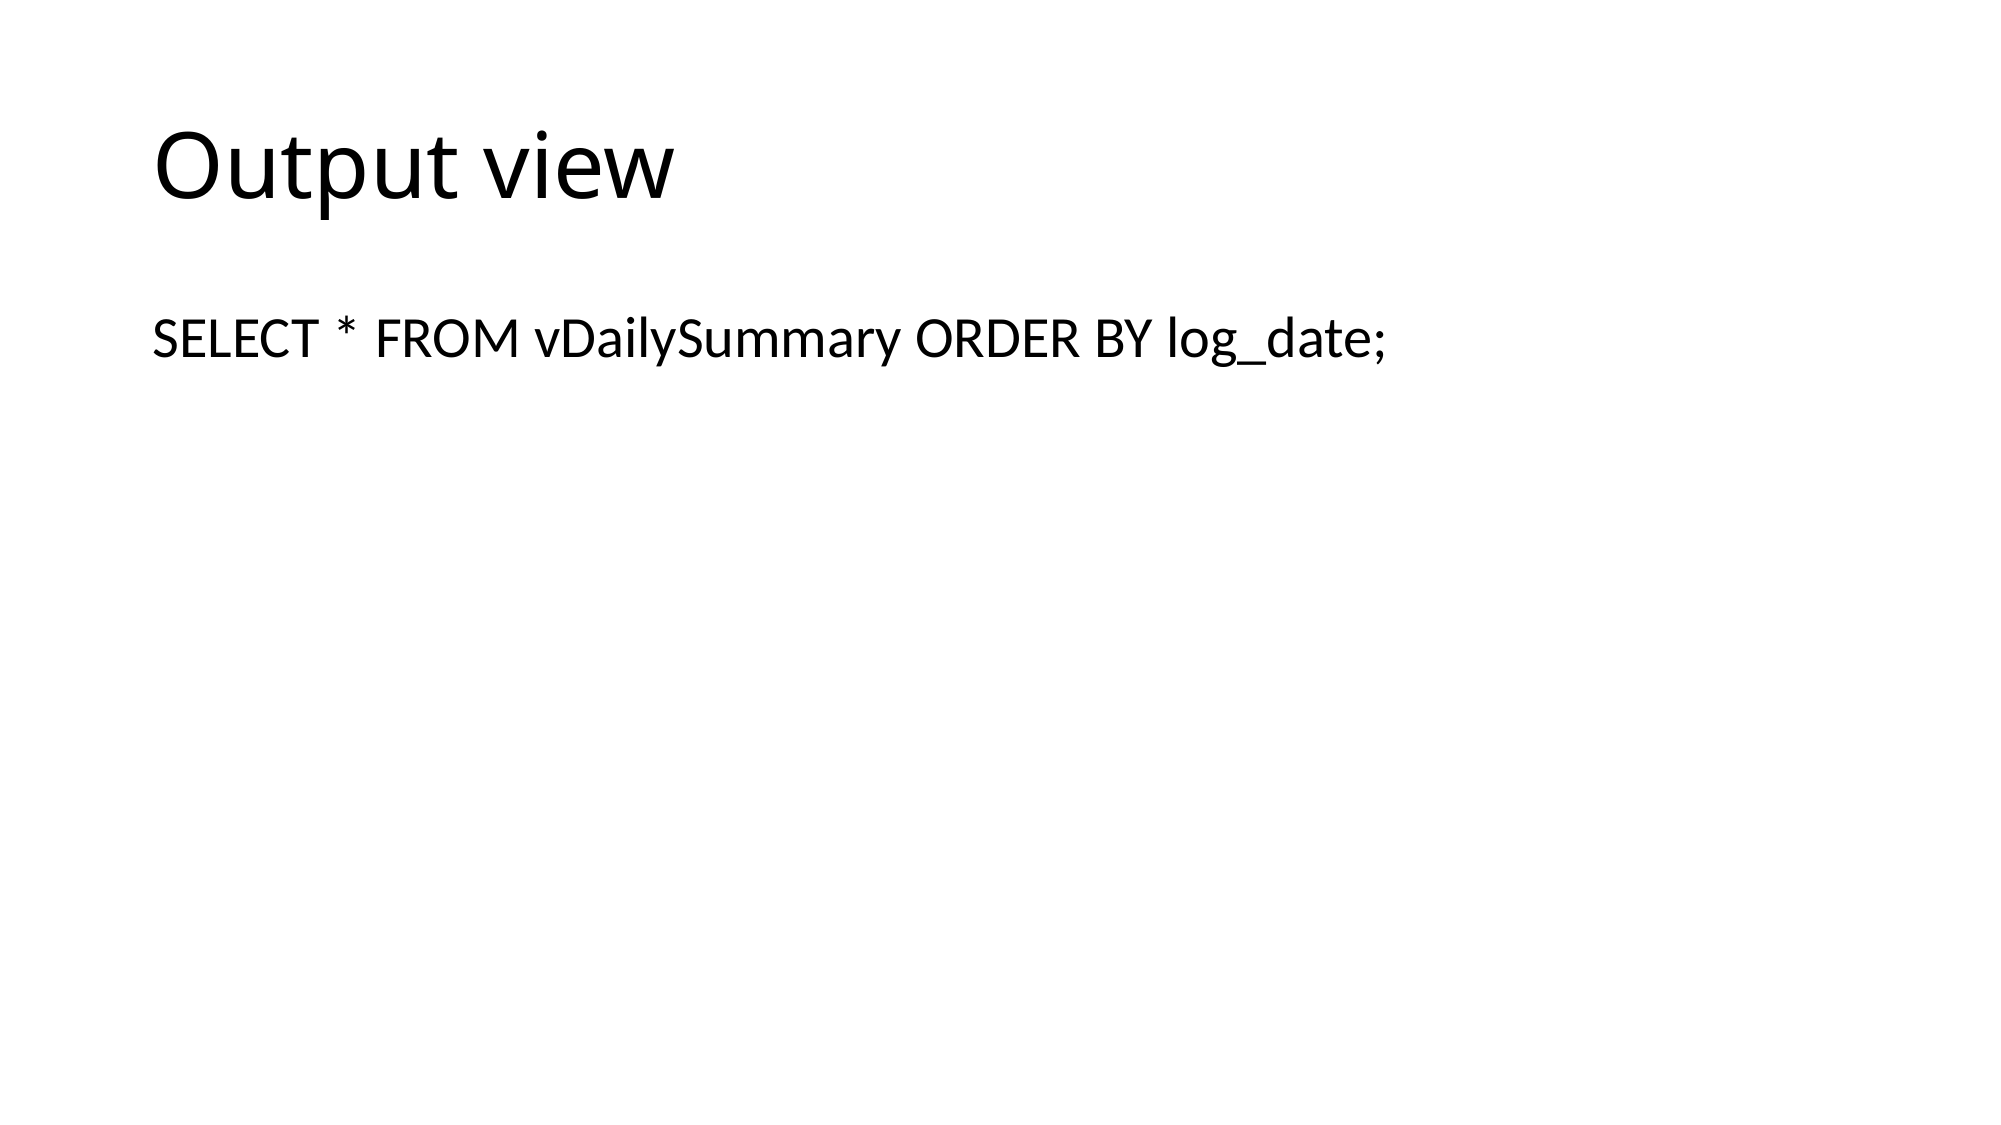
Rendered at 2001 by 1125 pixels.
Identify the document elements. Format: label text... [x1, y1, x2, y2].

list SELECT * FROM vDailySummary ORDER BY log_date; [137, 299, 1863, 1014]
title Output view [137, 59, 1863, 278]
